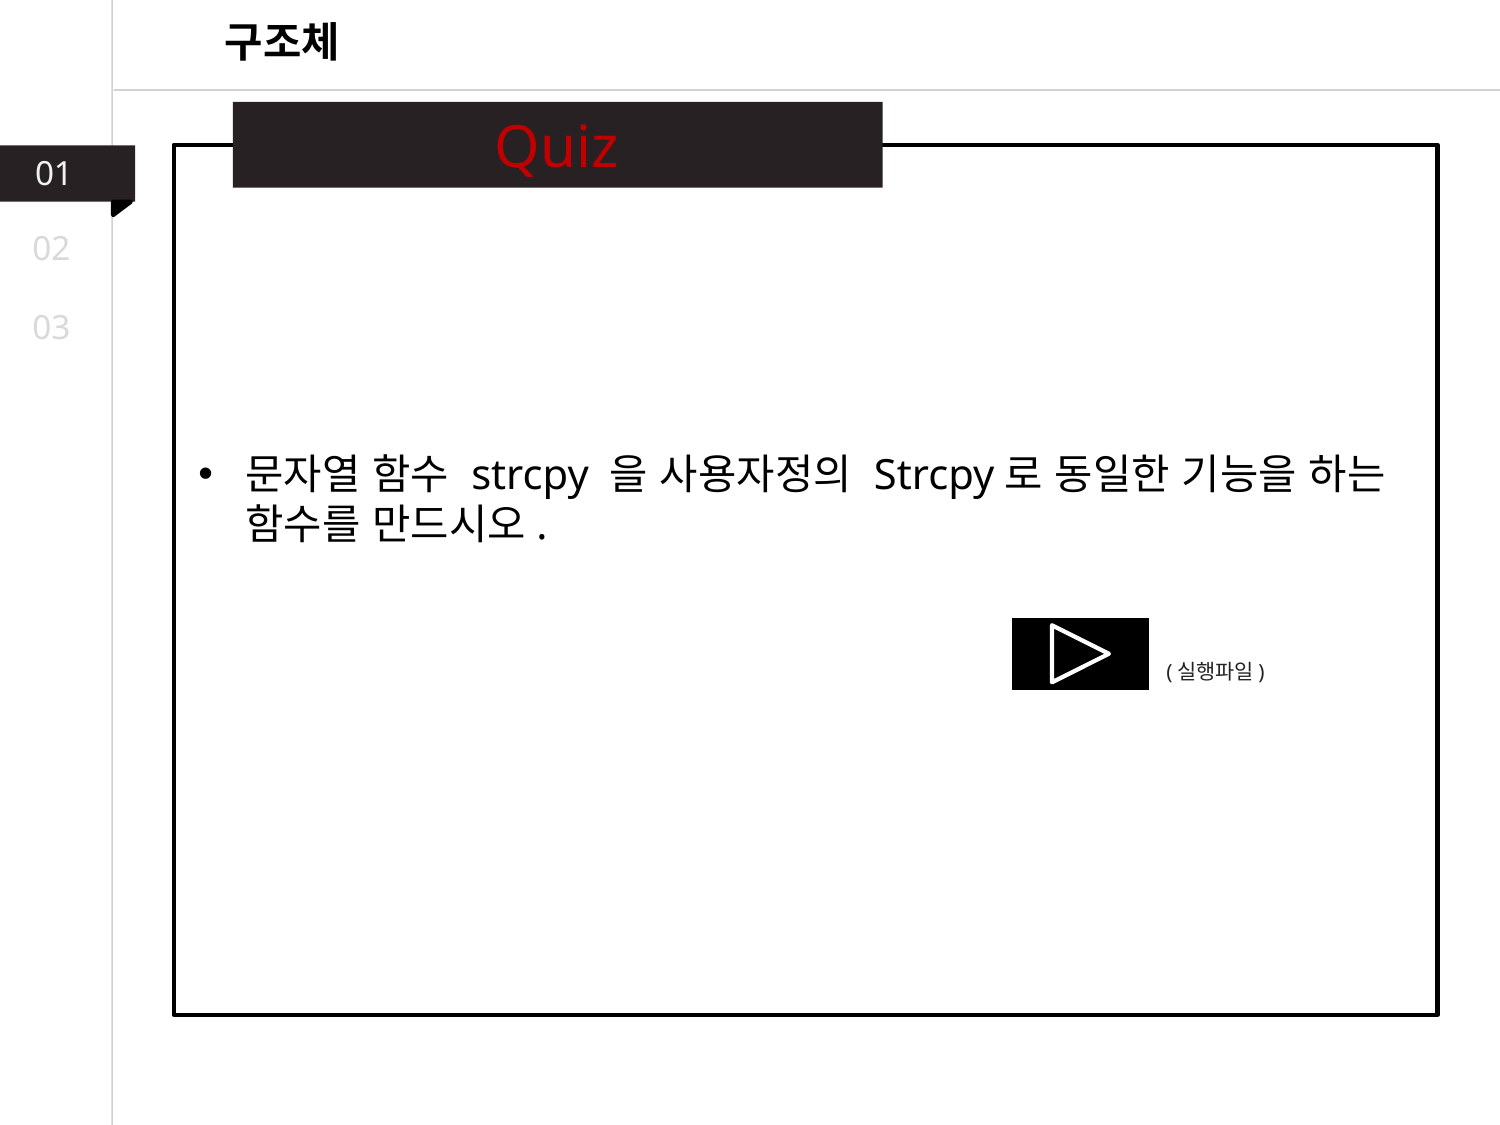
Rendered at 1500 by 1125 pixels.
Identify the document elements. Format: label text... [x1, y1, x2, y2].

text_box Quiz [173, 101, 940, 187]
text_box 03 [17, 298, 92, 354]
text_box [1009, 615, 1281, 693]
text_box 02 [17, 219, 92, 275]
text_box 문자열 함수 strcpy 을 사용자정의 Strcpy로 동일한 기능을 하는 함수를 만드시오. [183, 440, 1438, 556]
text_box [0, 143, 107, 204]
text_box [117, 143, 137, 204]
text_box [117, 199, 133, 215]
text_box 구조체 [121, 8, 443, 74]
text_box 01 [20, 144, 107, 200]
text_box [172, 143, 1440, 1017]
